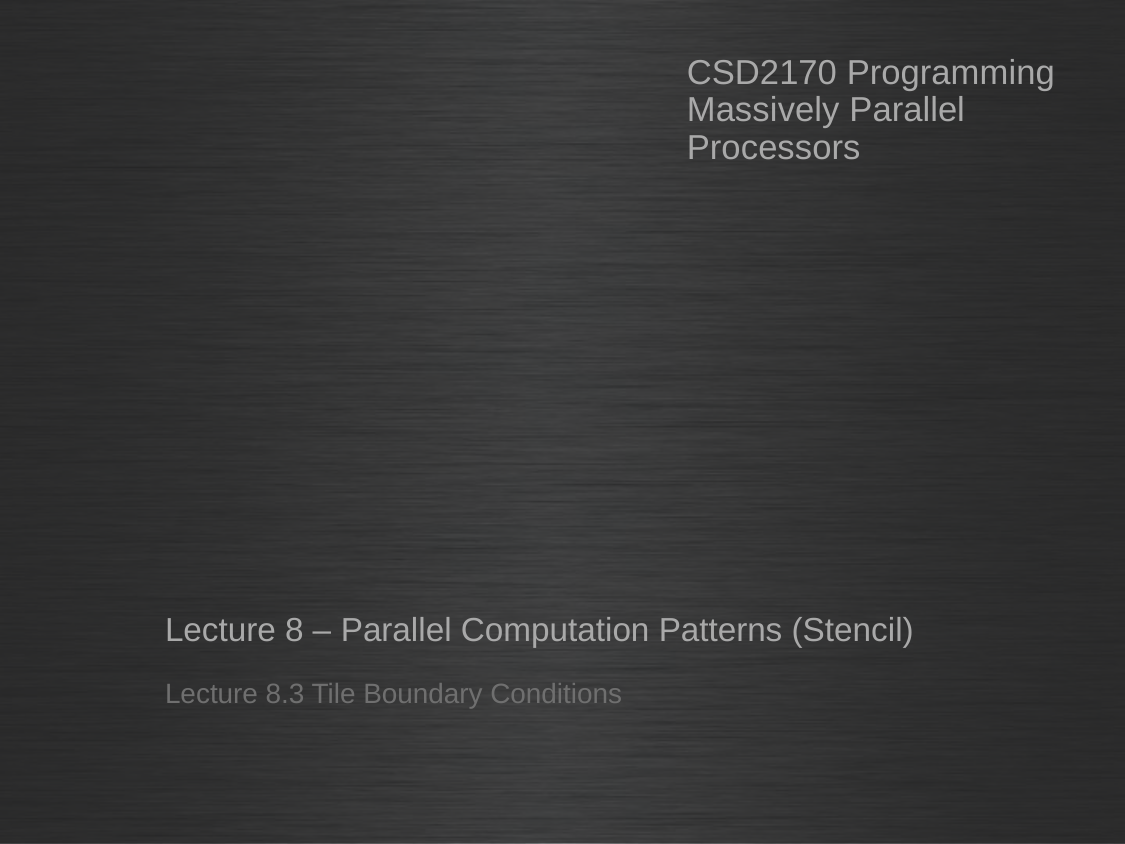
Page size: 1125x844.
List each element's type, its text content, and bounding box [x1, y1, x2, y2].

text_box CSD2170 Programming Massively Parallel Processors [674, 48, 1073, 173]
title Lecture 8 – Parallel Computation Patterns (Stencil) [149, 604, 1101, 657]
subtitle Lecture 8.3 Tile Boundary Conditions [149, 671, 1042, 718]
